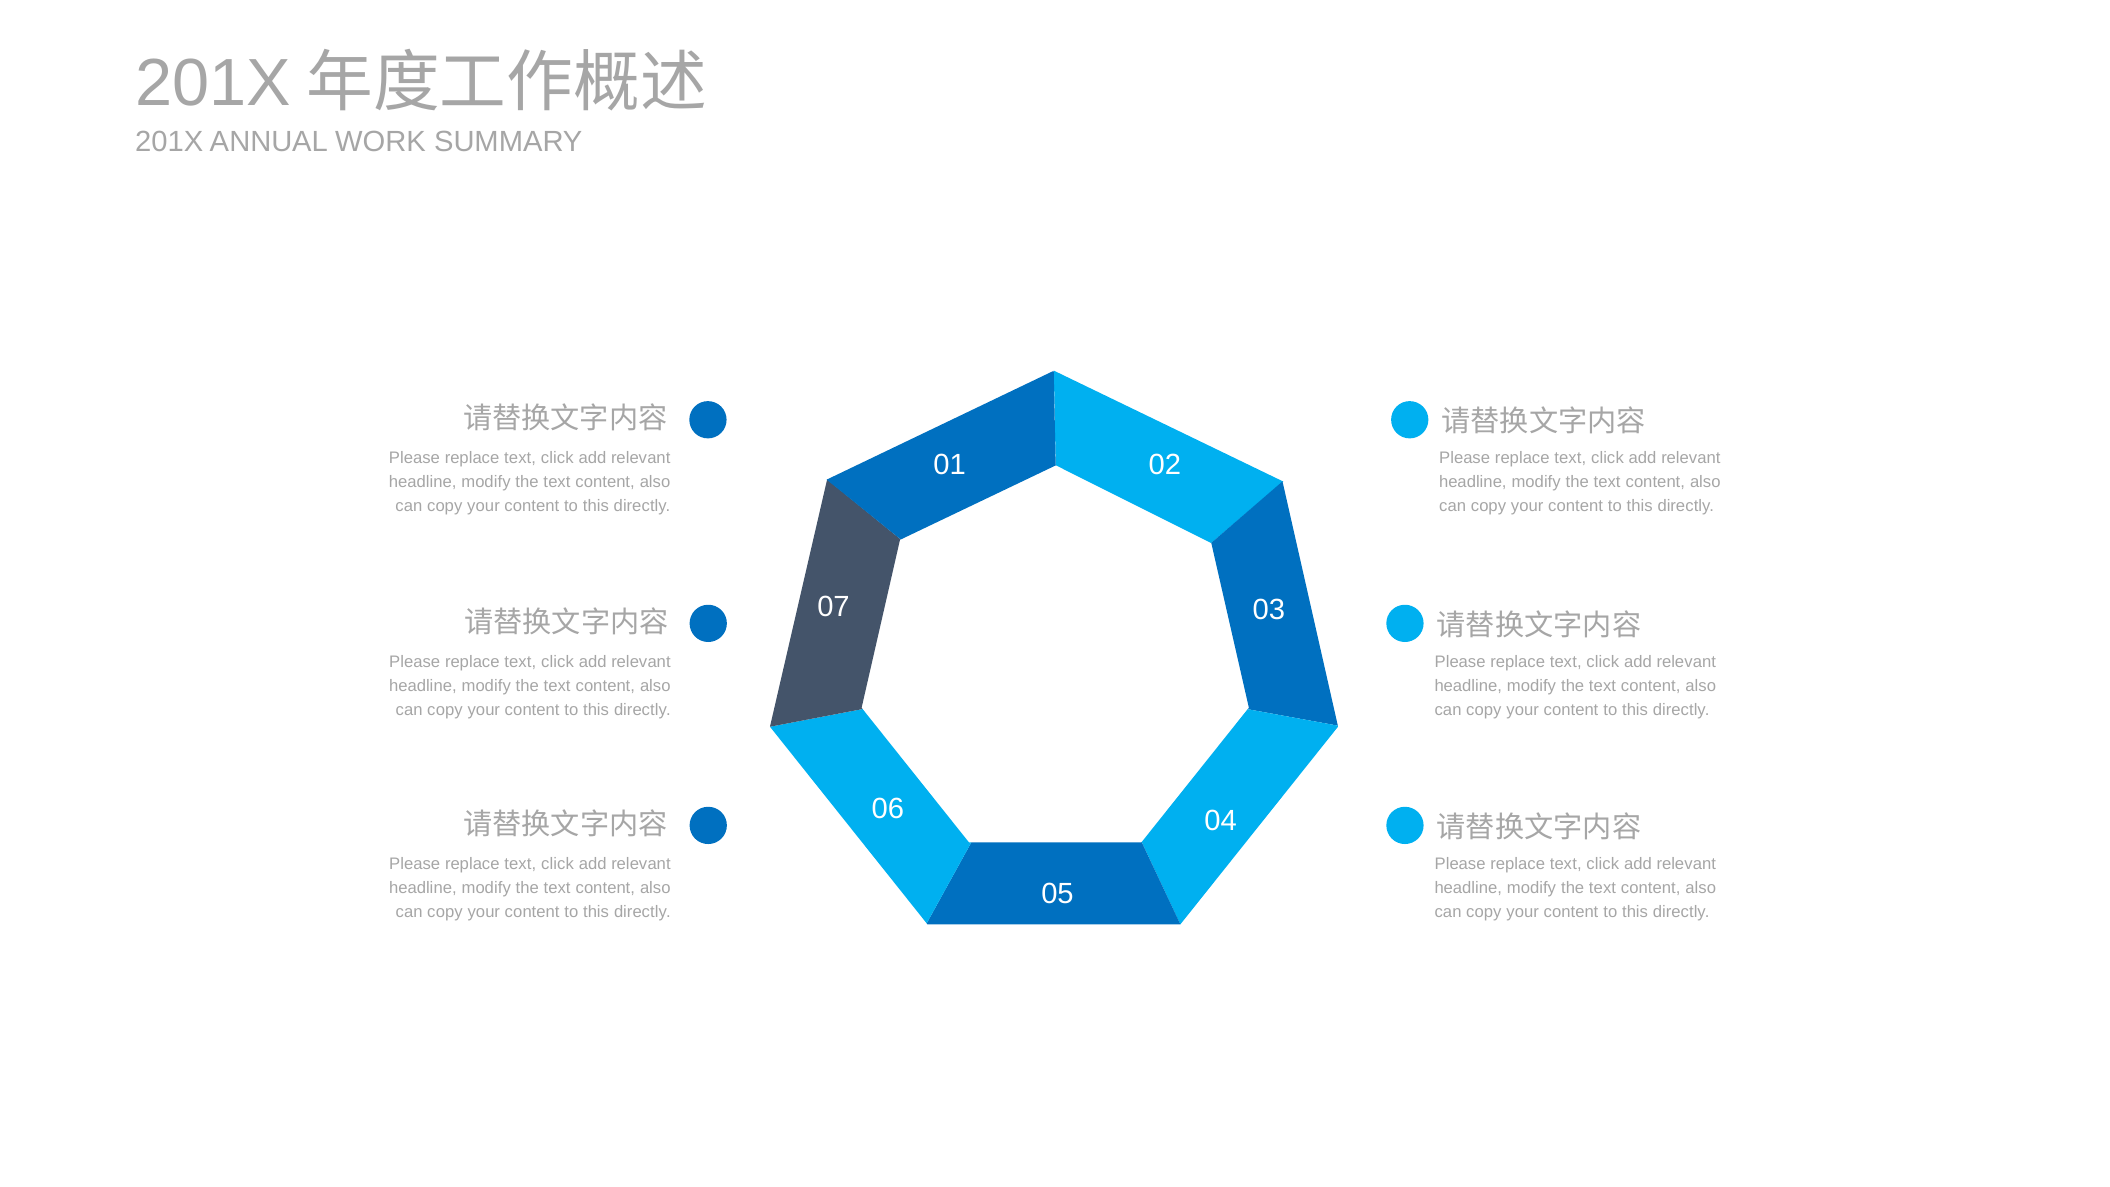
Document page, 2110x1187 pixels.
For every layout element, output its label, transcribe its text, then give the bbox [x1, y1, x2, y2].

text_box 请替换文字内容 [1438, 394, 1673, 439]
text_box [689, 401, 727, 439]
text_box [689, 806, 727, 845]
text_box 请替换文字内容 [442, 394, 672, 434]
text_box [1391, 401, 1429, 439]
text_box 请替换文字内容 [1433, 597, 1668, 642]
text_box [689, 604, 727, 643]
text_box 请替换文字内容 [443, 799, 672, 840]
text_box 201X ANNUAL WORK SUMMARY [135, 122, 596, 158]
text_box Please replace text, click add relevant headline, modify the text content, also can copy your content to this directly. [1434, 848, 1729, 939]
text_box Please replace text, click add relevant headline, modify the text content, also can copy your content to this directly. [1434, 646, 1729, 737]
text_box [1386, 806, 1424, 845]
text_box Please replace text, click add relevant headline, modify the text content, also can copy your content to this directly. [369, 443, 671, 534]
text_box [769, 370, 1339, 925]
text_box 请替换文字内容 [1433, 799, 1668, 845]
text_box [1386, 604, 1424, 643]
text_box Please replace text, click add relevant headline, modify the text content, also can copy your content to this directly. [369, 646, 672, 737]
text_box Please replace text, click add relevant headline, modify the text content, also can copy your content to this directly. [369, 848, 672, 939]
text_box 201X年度工作概述 [135, 38, 783, 119]
text_box Please replace text, click add relevant headline, modify the text content, also can copy your content to this directly. [1439, 443, 1733, 534]
text_box 请替换文字内容 [443, 597, 673, 638]
